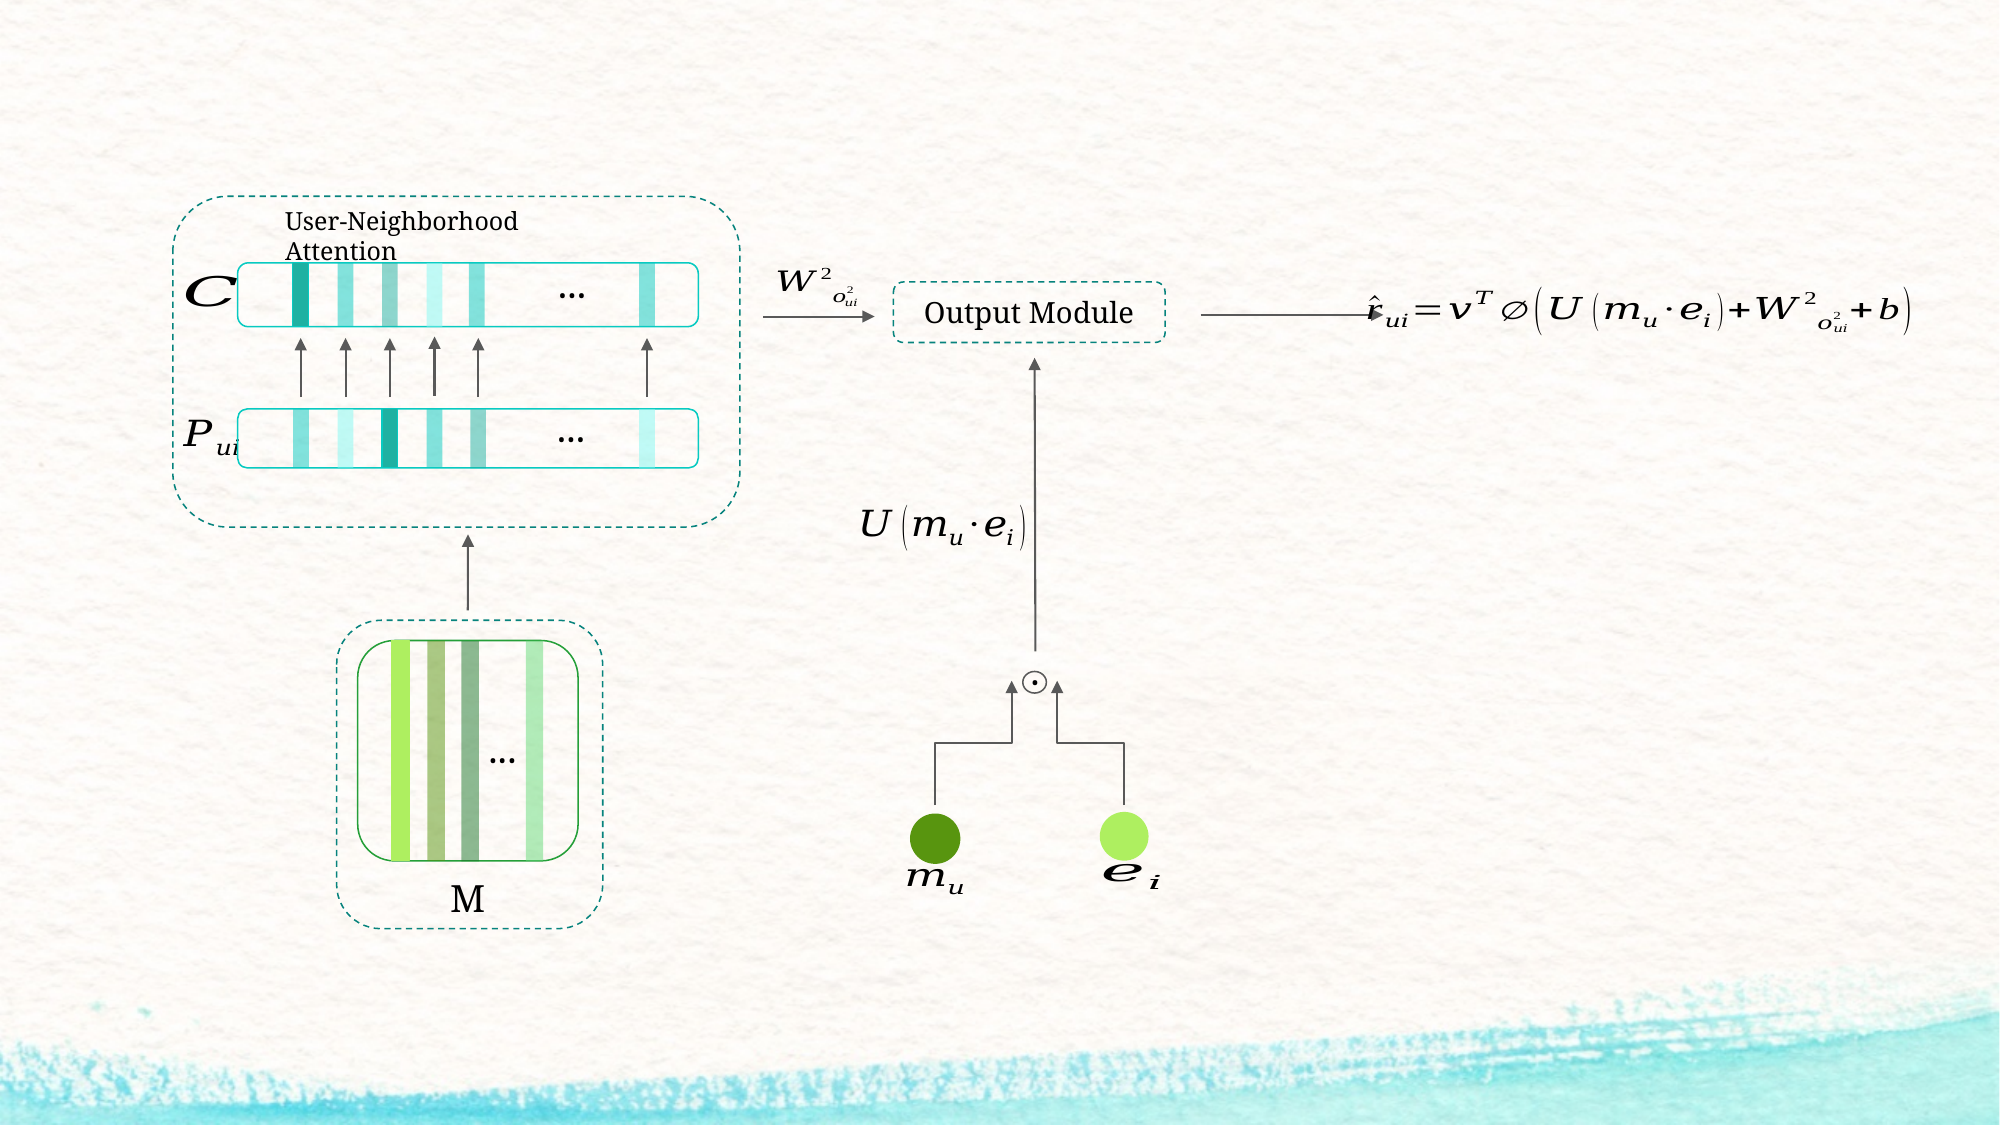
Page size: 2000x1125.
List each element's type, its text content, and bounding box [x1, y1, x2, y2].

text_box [172, 196, 740, 929]
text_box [857, 357, 1162, 899]
picture [0, 0, 2000, 1125]
text_box Output Module [893, 281, 1166, 343]
